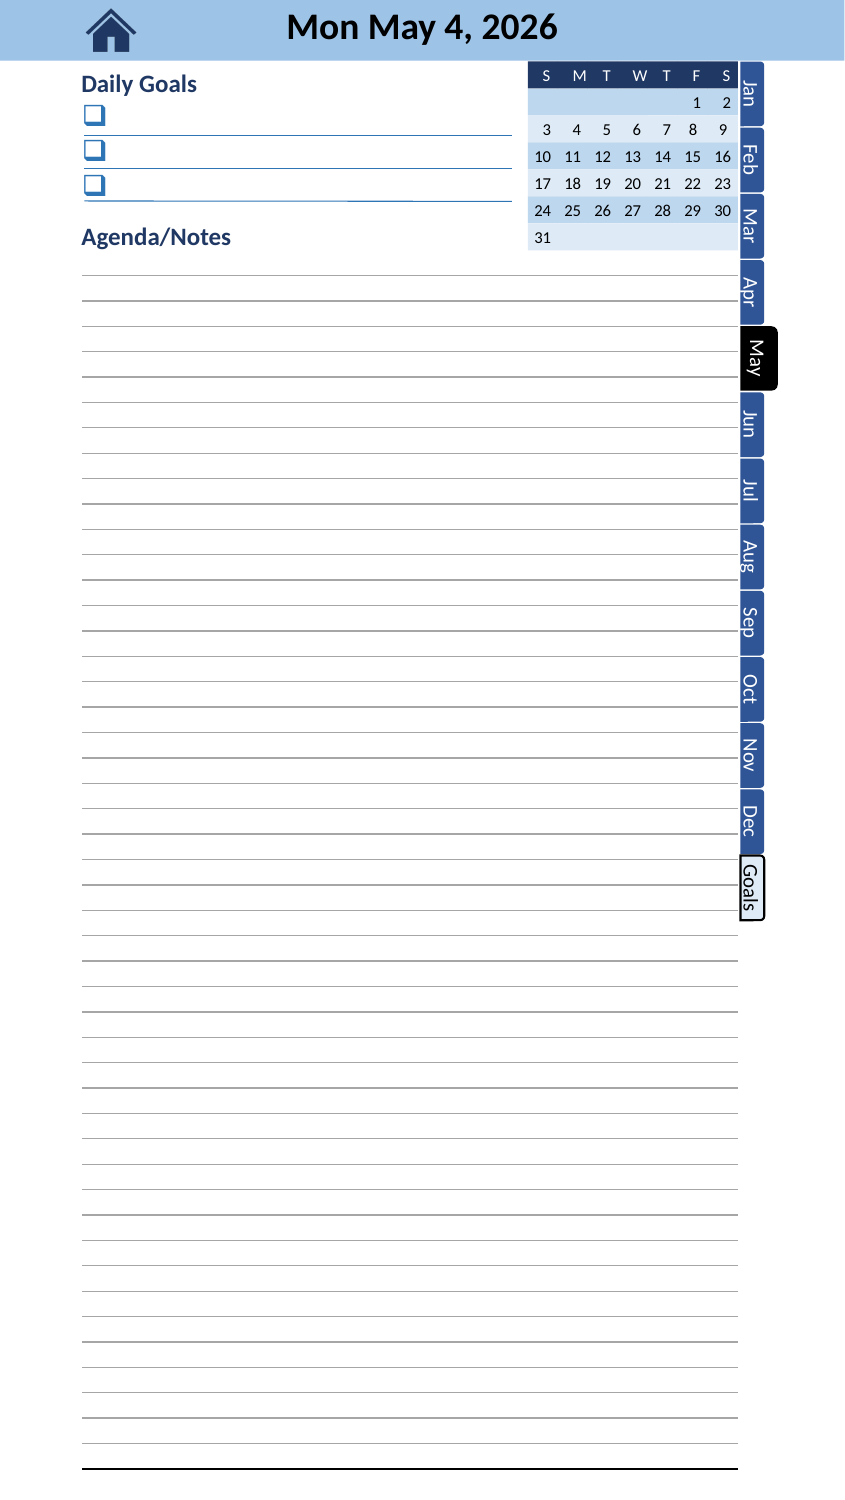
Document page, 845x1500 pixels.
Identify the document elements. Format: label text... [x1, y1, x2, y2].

picture [82, 1, 140, 59]
list Mon May 4, 2026 [190, 0, 655, 61]
